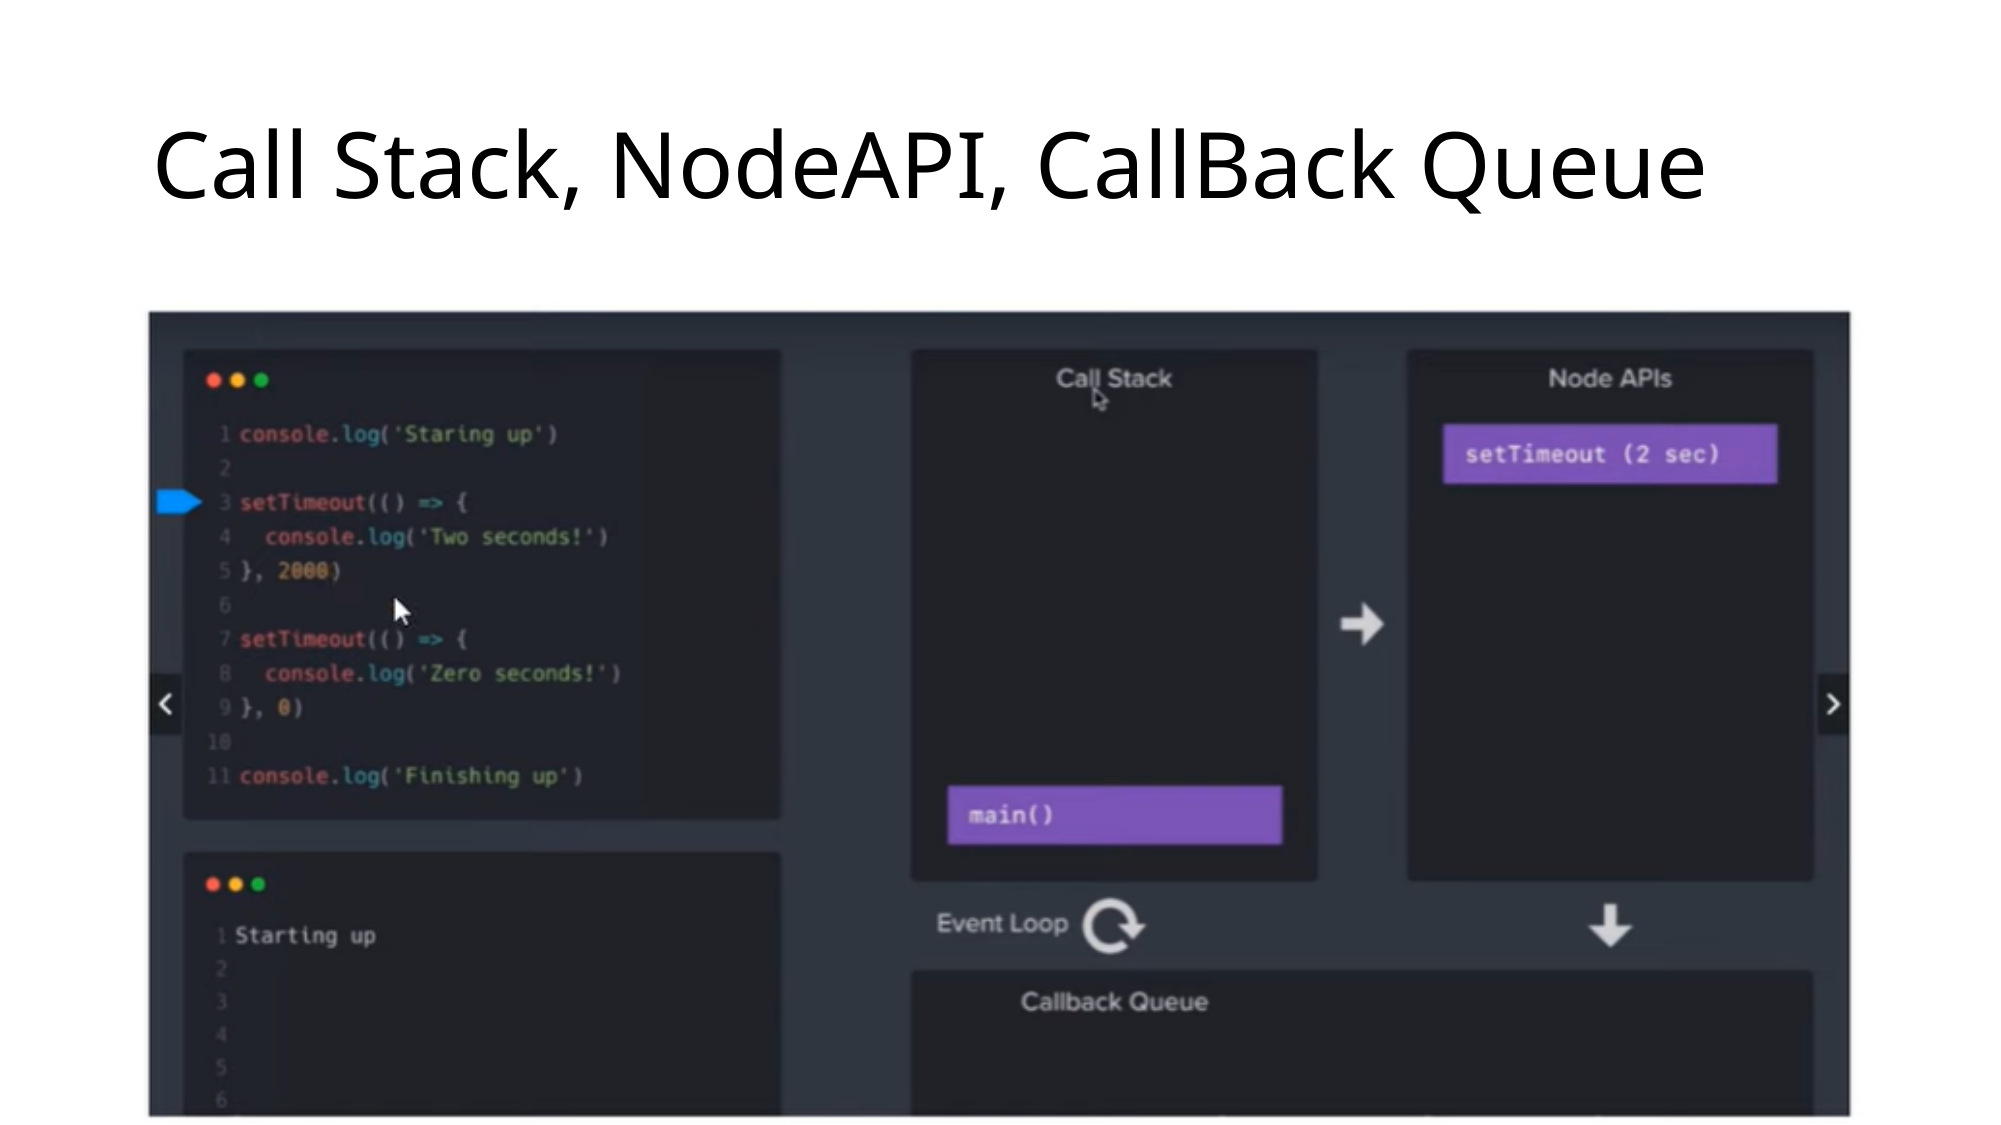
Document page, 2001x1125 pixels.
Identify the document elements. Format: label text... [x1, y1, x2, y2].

title Call Stack, NodeAPI, CallBack Queue [137, 59, 1863, 278]
picture [137, 299, 1863, 1125]
